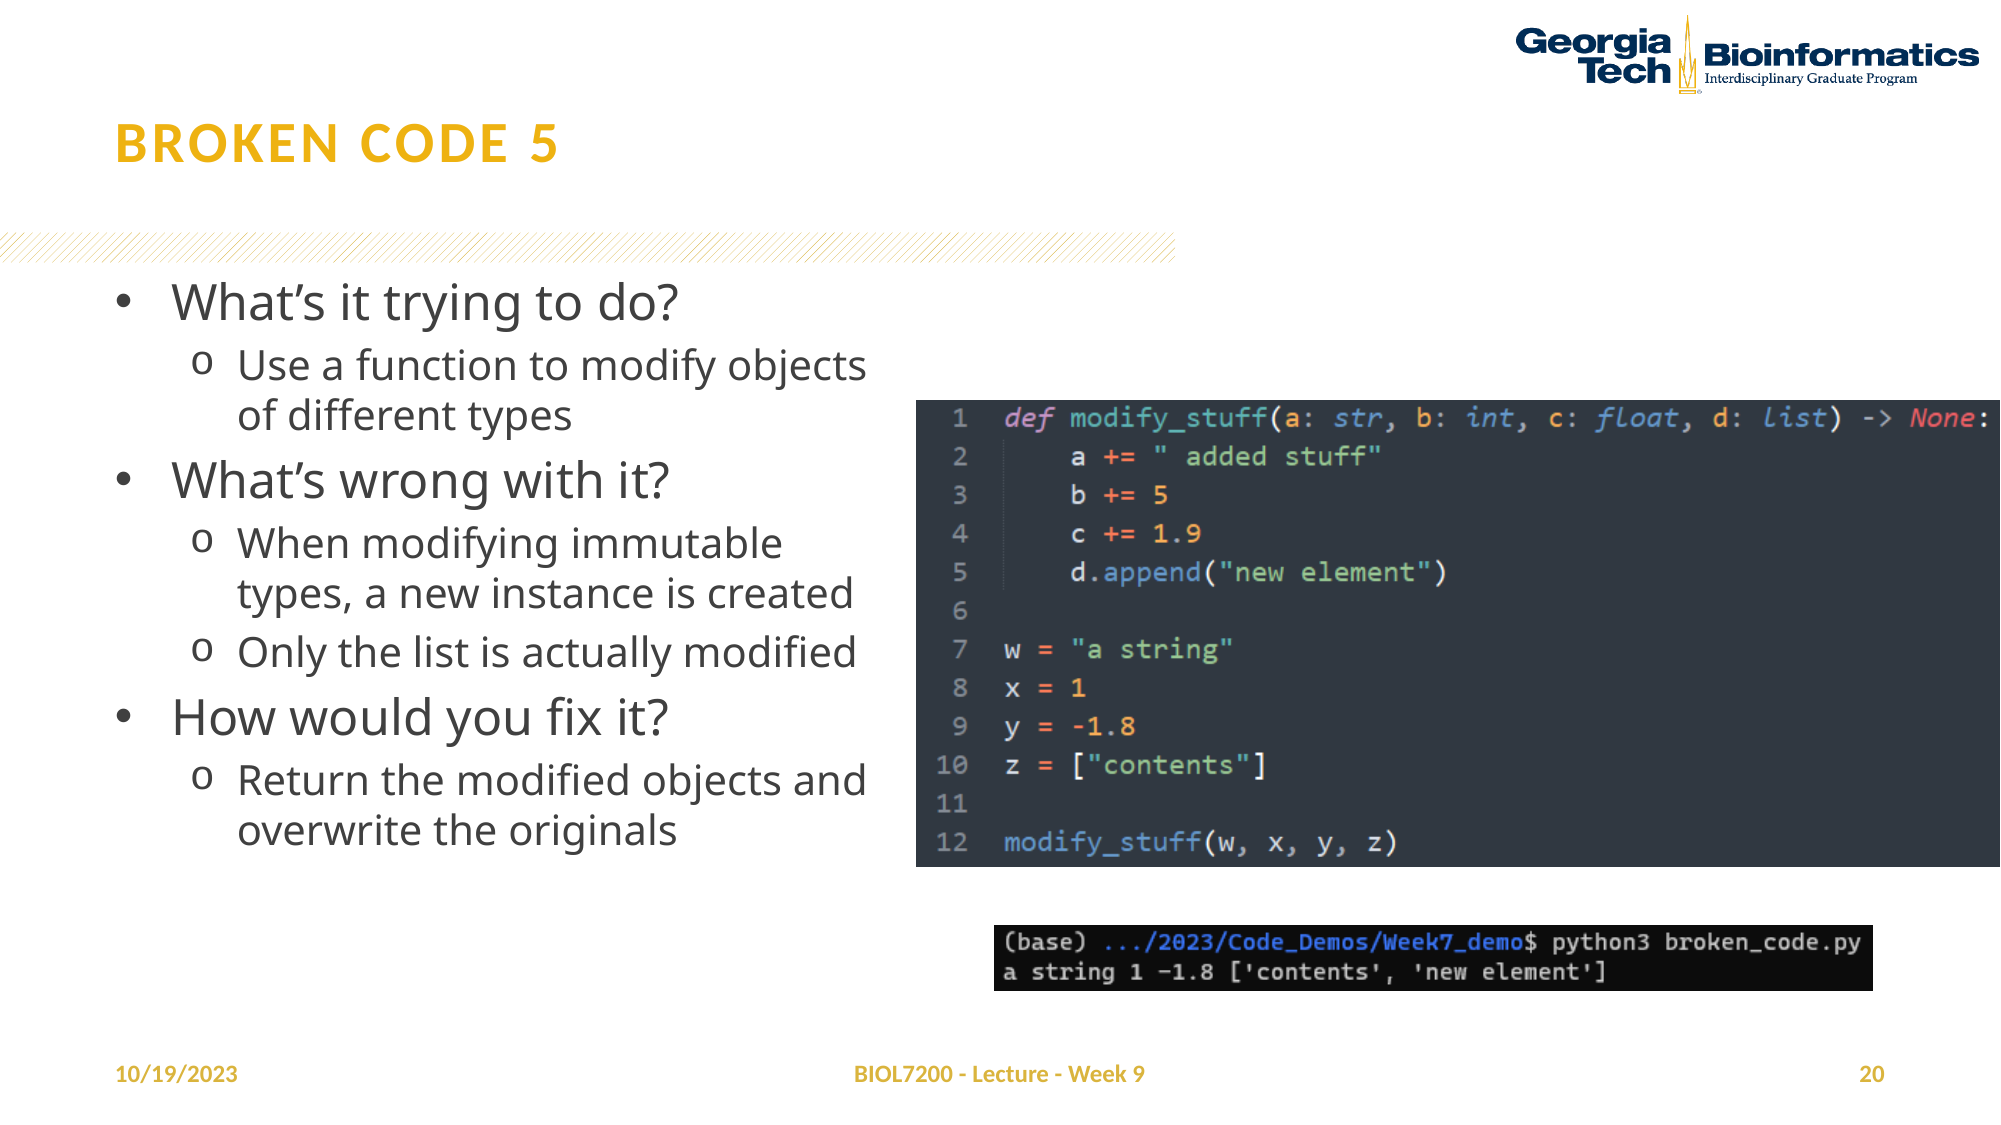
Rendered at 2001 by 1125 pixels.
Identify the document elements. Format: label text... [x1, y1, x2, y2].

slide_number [99, 1042, 567, 1103]
footer BIOL7200 - Lecture - Week 9 [683, 1042, 1317, 1103]
list What’s it trying to do? Use a function to modify objects of different types What’s wrong with it? When modifying immutable types, a new instance is created Only the list is actually modified How would you fix it? Return the modified objects and overwrite the originals [99, 262, 917, 1005]
title Broken code 5 [99, 45, 1900, 233]
picture [1516, 15, 1979, 94]
slide_number 20 [1433, 1042, 1900, 1103]
picture [993, 925, 1873, 992]
picture [916, 400, 2000, 868]
